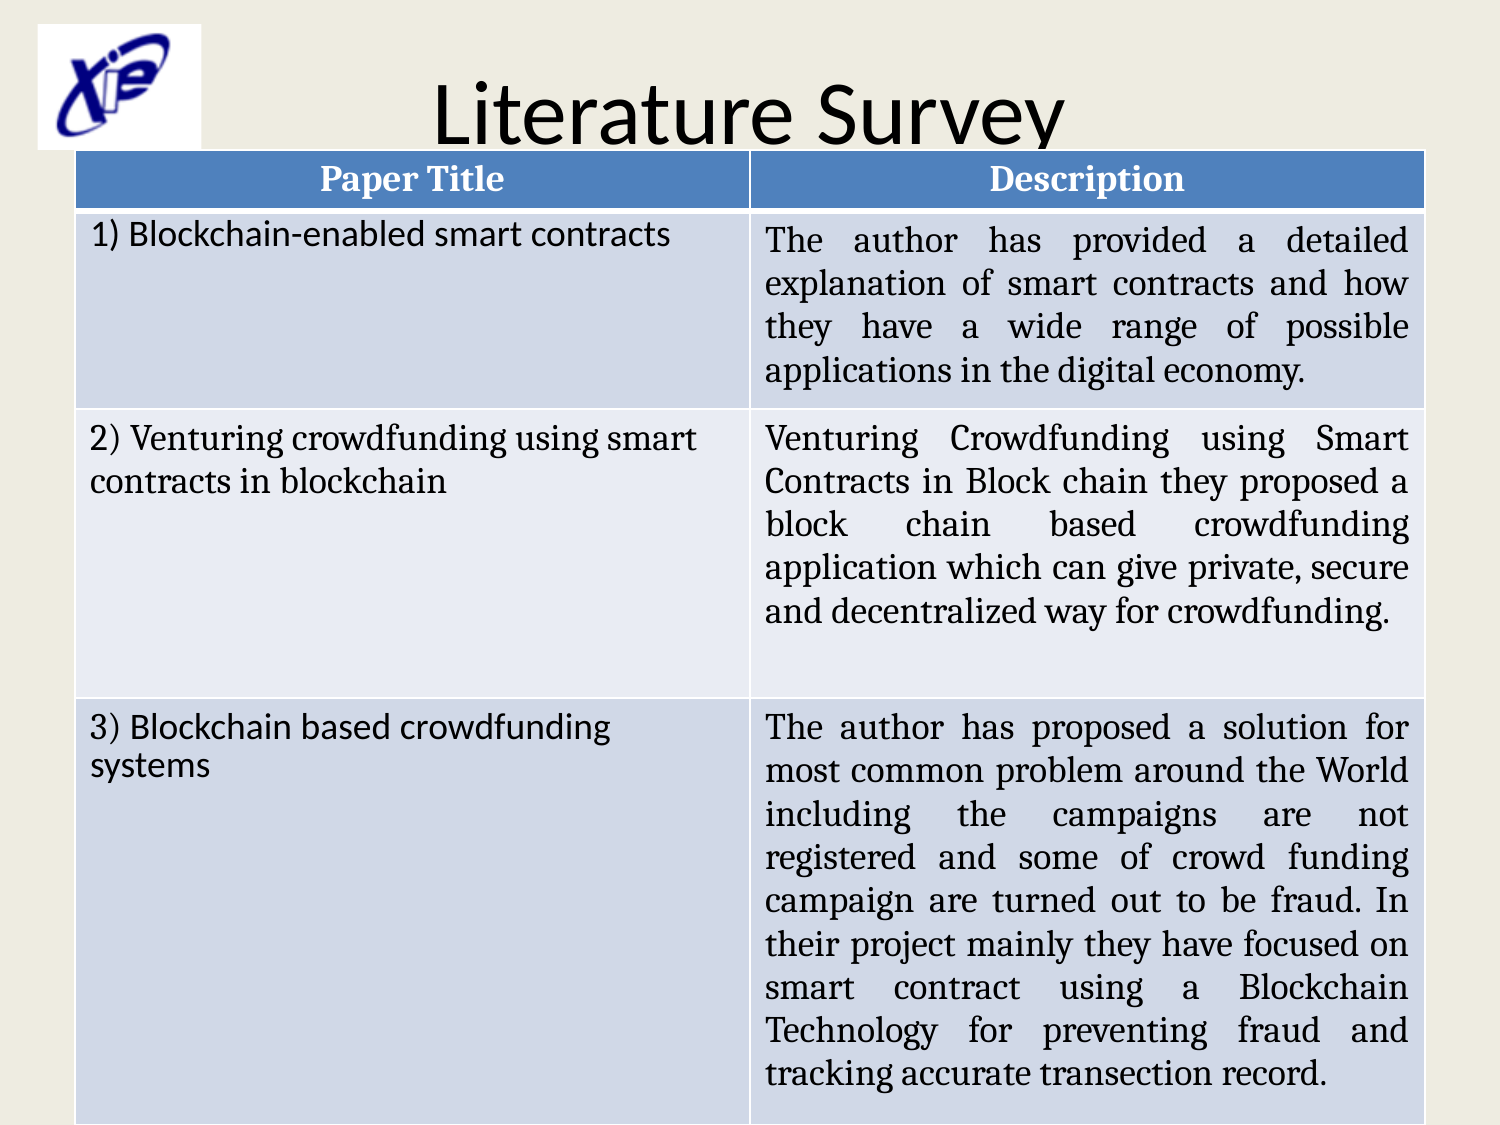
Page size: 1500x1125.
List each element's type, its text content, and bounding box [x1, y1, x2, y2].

table_cell The author has proposed a solution for most common problem around the World including the campaigns are not registered and some of crowd funding campaign are turned out to be fraud. In their project mainly they have focused on smart contract using a Blockchain Technology for preventing fraud and tracking accurate transection record. [751, 699, 1424, 1124]
slide_number 5 [1074, 1042, 1425, 1103]
table_header Paper Title [76, 151, 749, 208]
table_cell The author has provided a detailed explanation of smart contracts and how they have a wide range of possible applications in the digital economy. [751, 214, 1424, 408]
table_cell 1) Blockchain-enabled smart contracts [76, 214, 749, 408]
table_cell 3) Blockchain based crowdfunding systems [76, 699, 749, 1124]
table_header Description [751, 151, 1424, 208]
table_cell 2) Venturing crowdfunding using smart contracts in blockchain [76, 410, 749, 697]
table_cell Venturing Crowdfunding using Smart Contracts in Block chain they proposed a block chain based crowdfunding application which can give private, secure and decentralized way for crowdfunding. [751, 410, 1424, 697]
title Literature Survey [205, 45, 1425, 149]
picture [37, 24, 202, 151]
